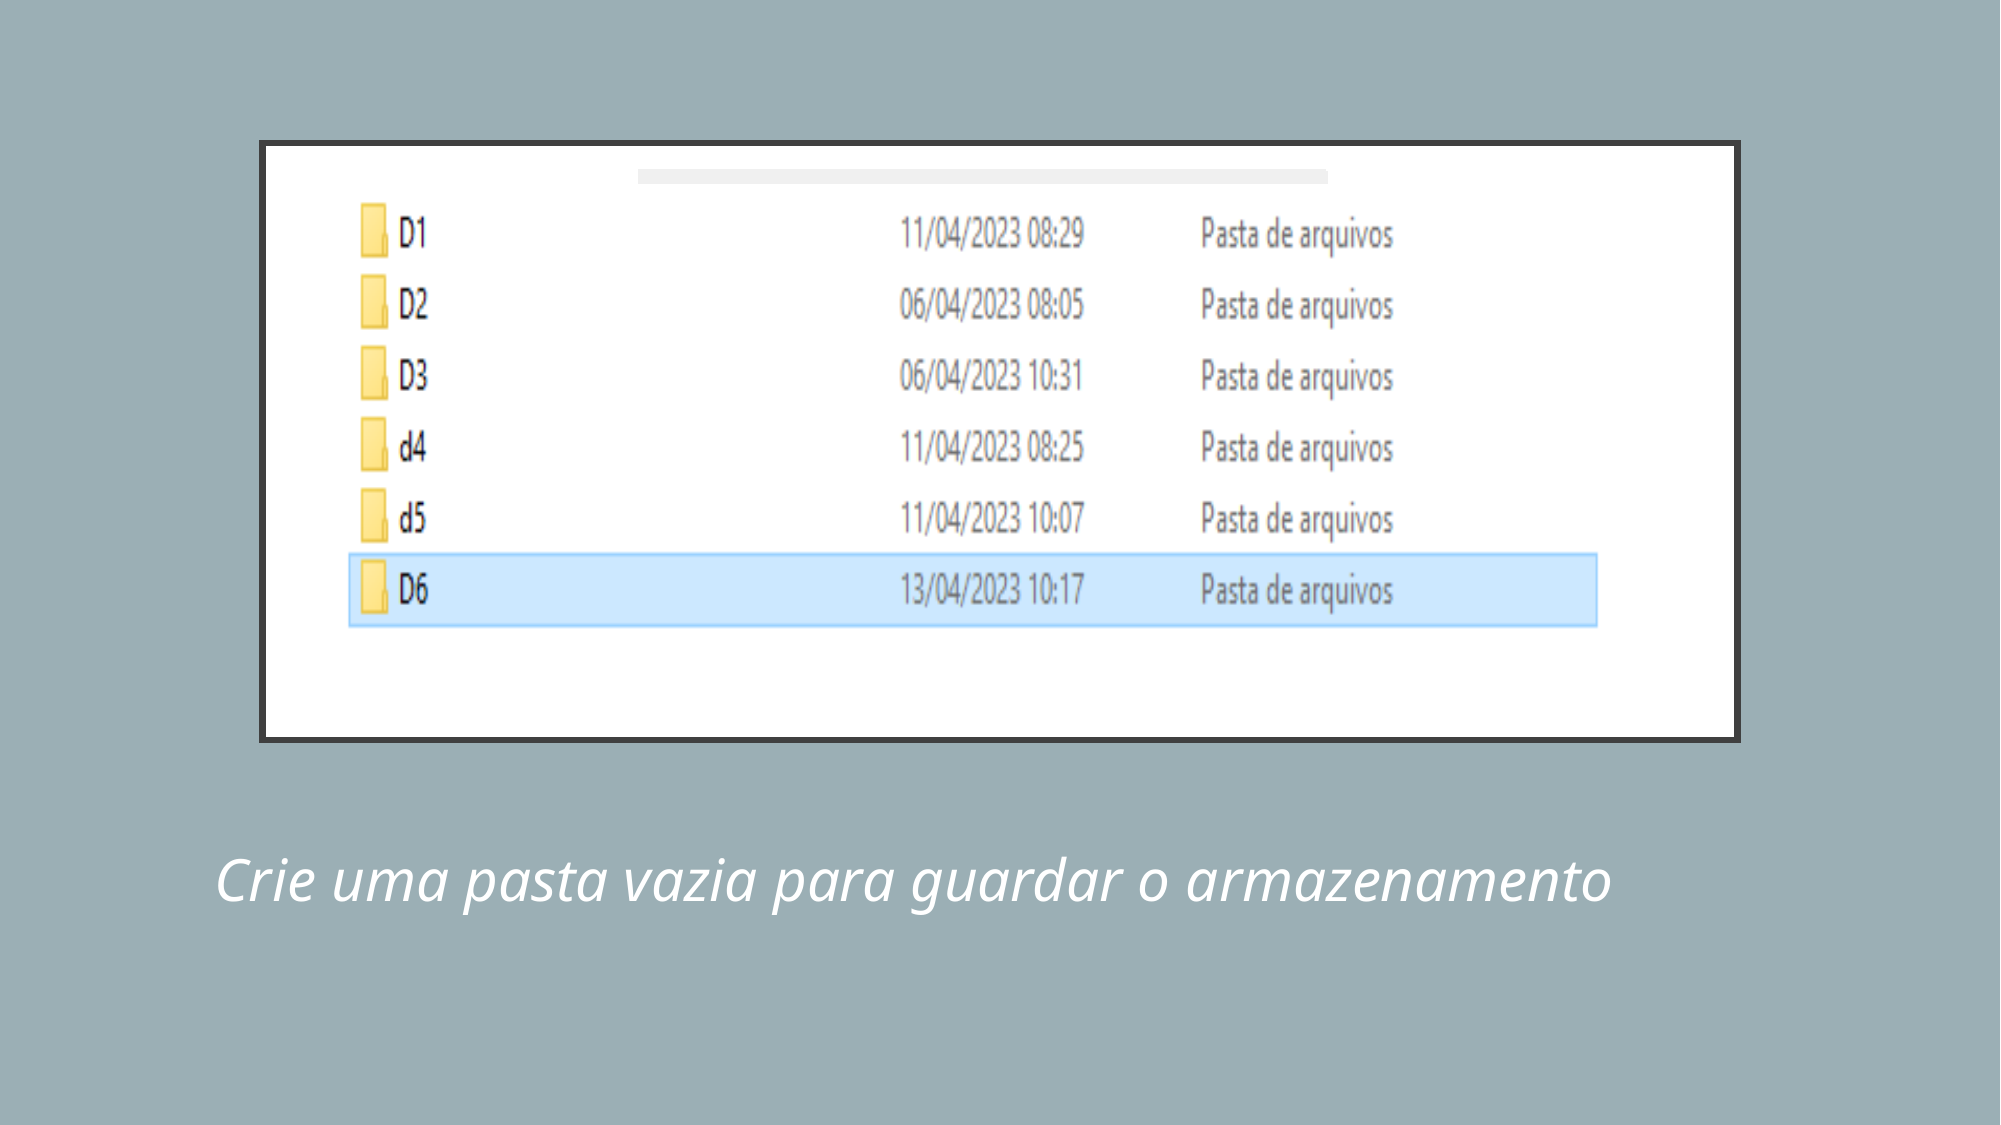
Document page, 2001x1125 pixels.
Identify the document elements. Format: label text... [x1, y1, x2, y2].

title i [259, 140, 1741, 743]
text_box Crie uma pasta vazia para guardar o armazenamento [199, 835, 1644, 921]
picture [326, 169, 1638, 727]
